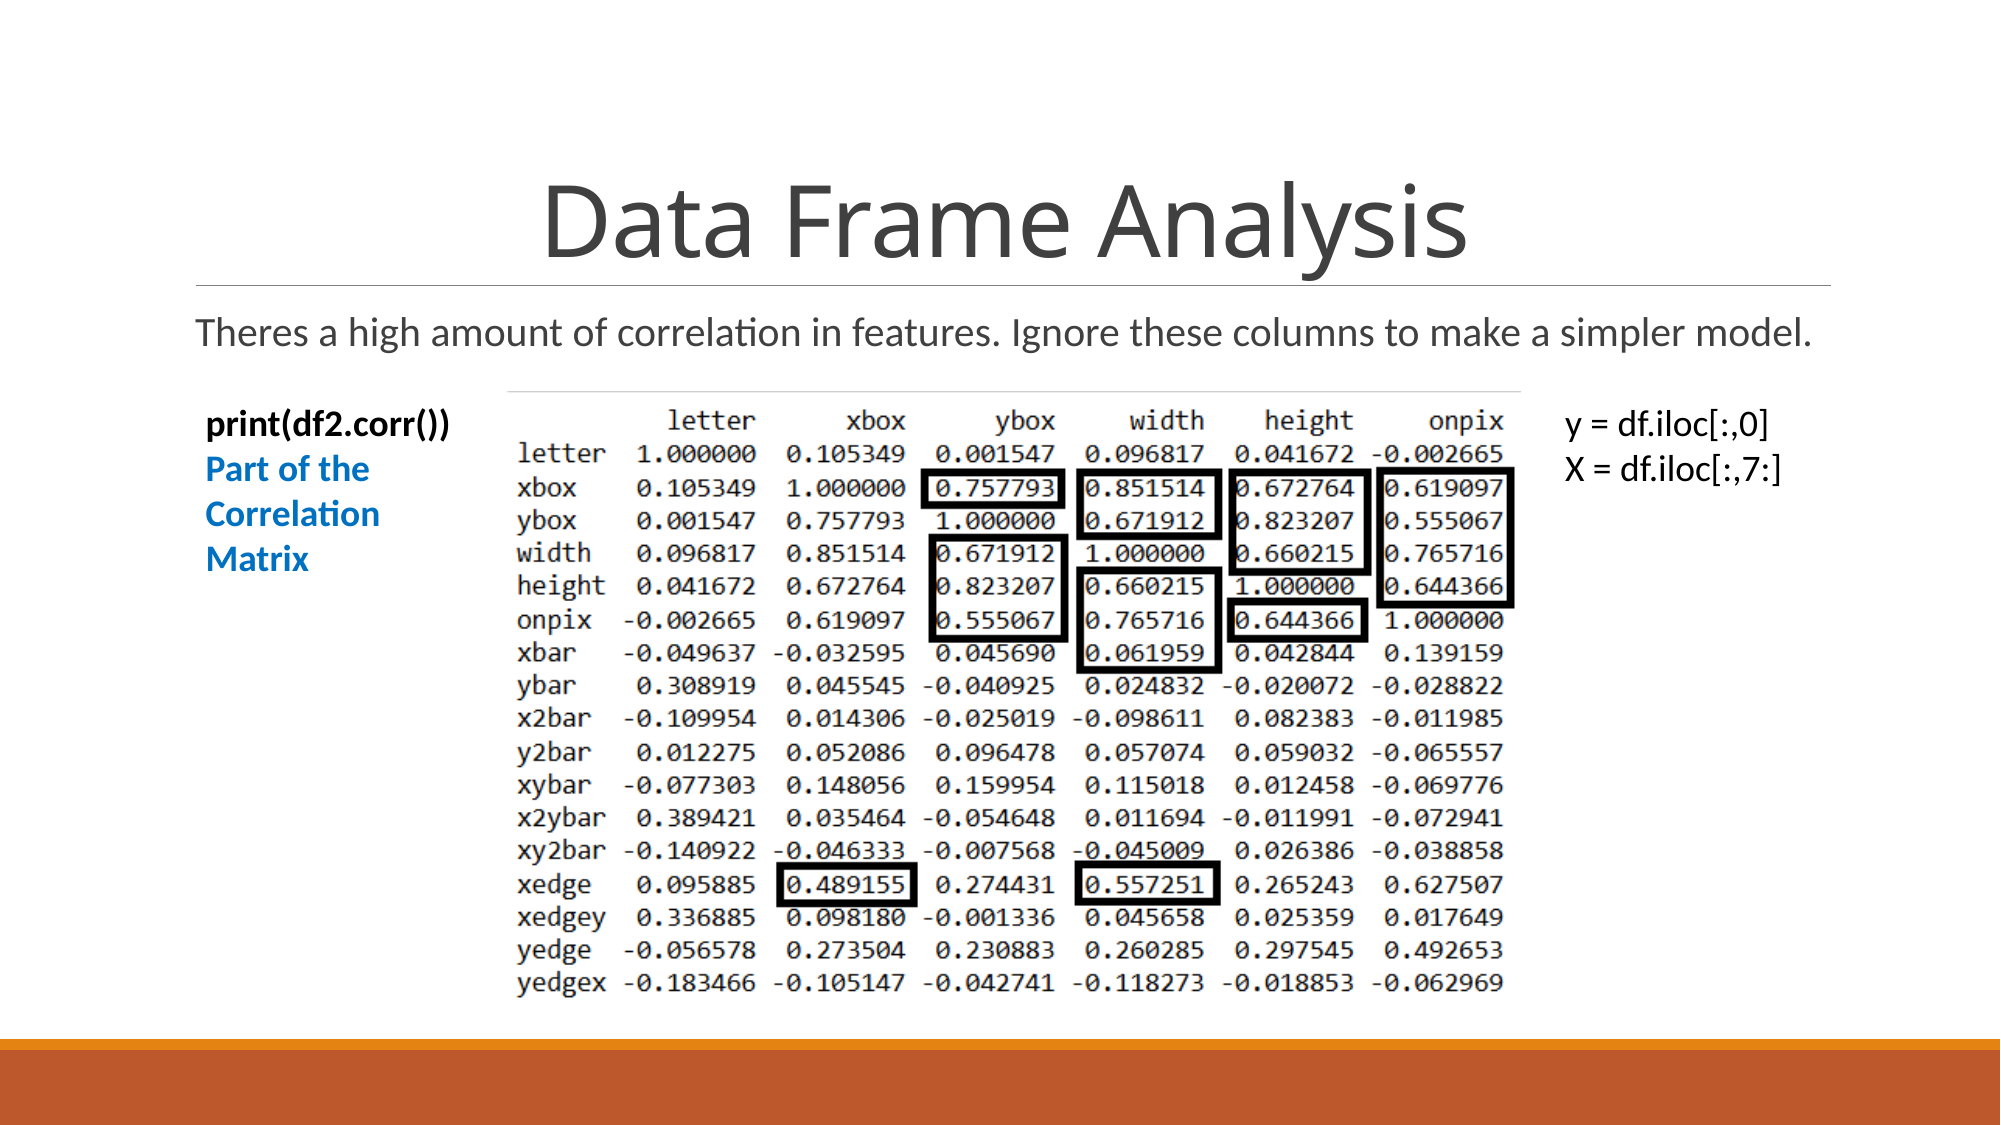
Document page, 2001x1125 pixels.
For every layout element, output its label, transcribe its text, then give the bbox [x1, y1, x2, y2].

text_box print(df2.corr()) Part of the Correlation Matrix [190, 391, 487, 586]
title Data Frame Analysis [180, 47, 1830, 285]
picture [488, 390, 1522, 1007]
list Theres a high amount of correlation in features. Ignore these columns to make a simpler model. [180, 302, 1830, 963]
text_box y = df.iloc[:,0] X = df.iloc[:,7:] [1550, 391, 1820, 496]
